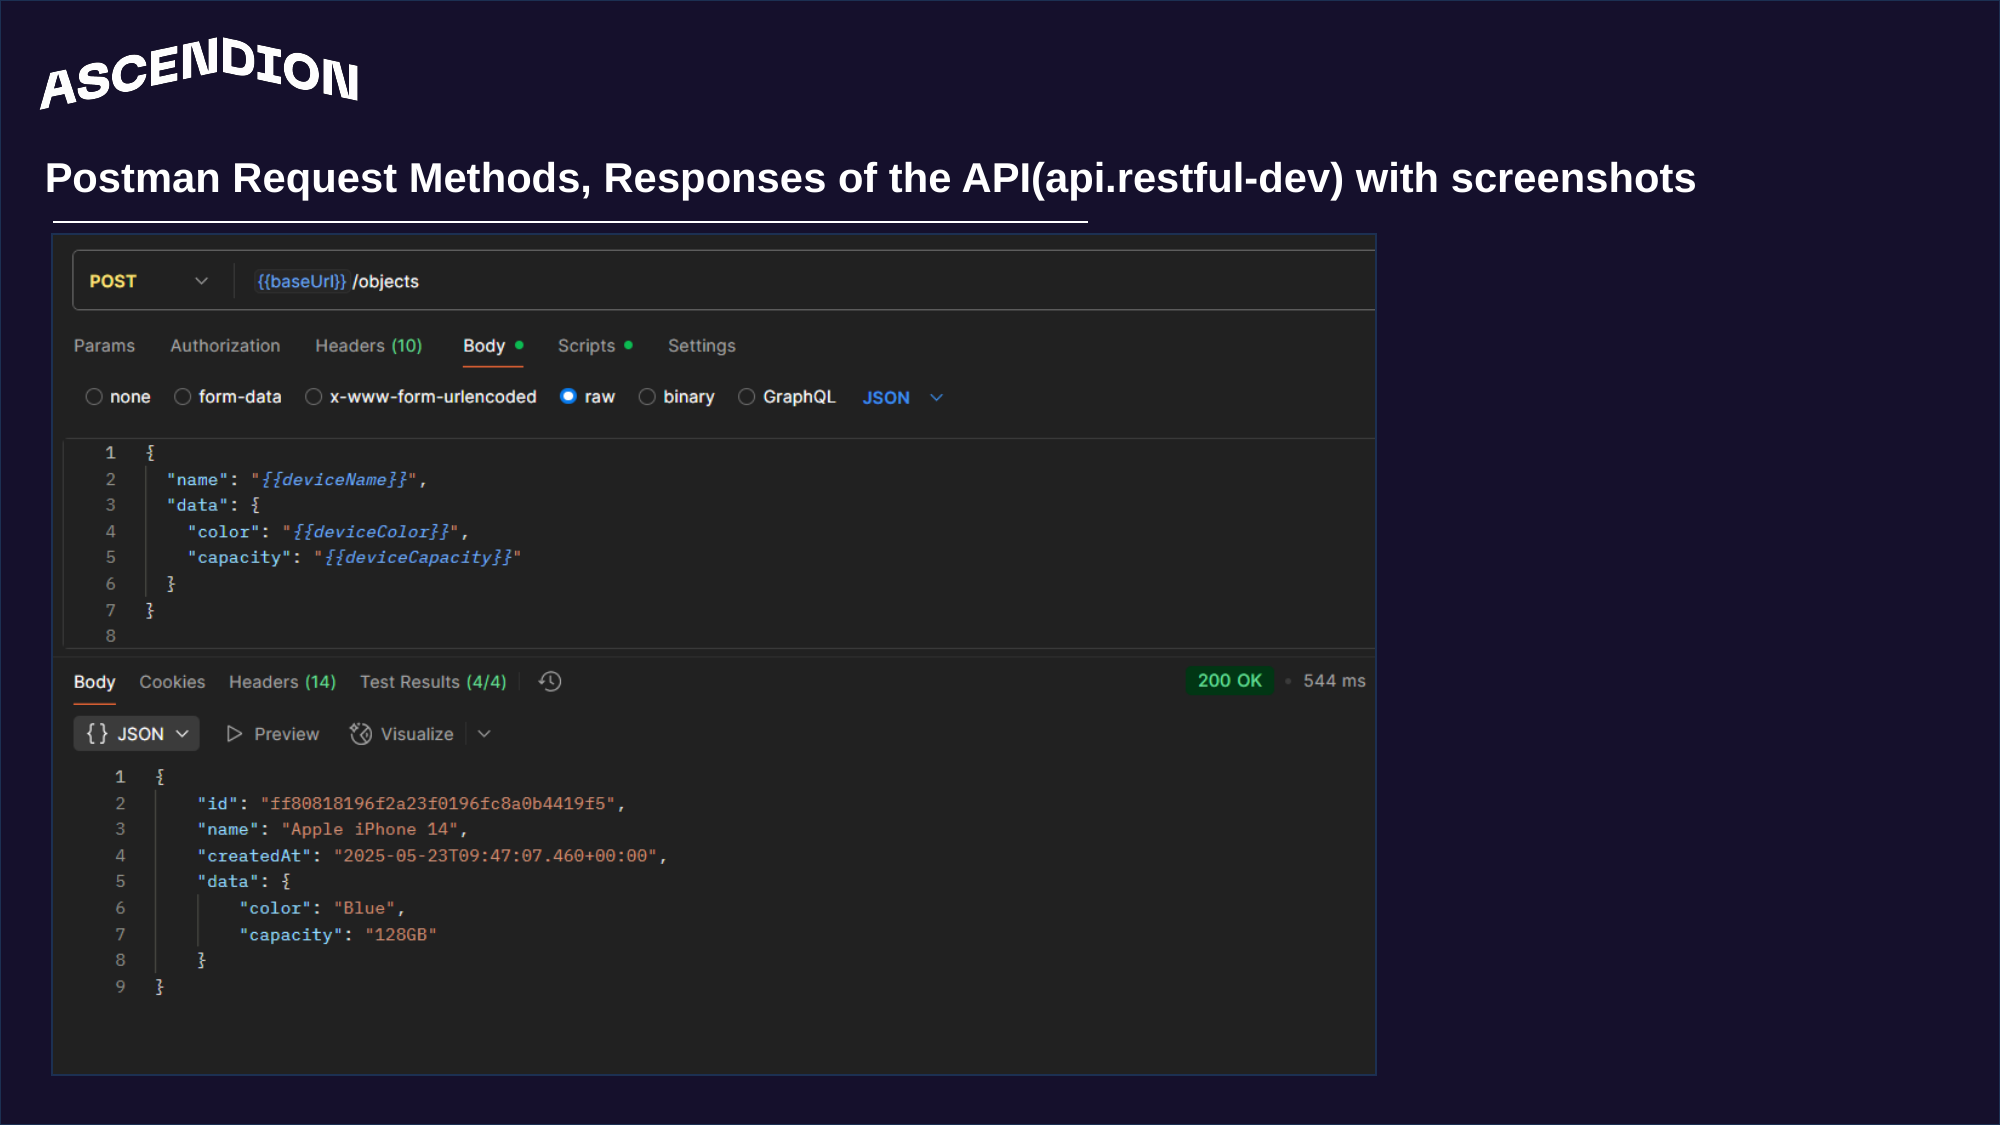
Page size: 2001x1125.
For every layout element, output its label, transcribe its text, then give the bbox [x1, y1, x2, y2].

text_box Postman Request Methods, Responses of the API(api.restful-dev) with screenshots [29, 143, 1981, 208]
text_box [0, 0, 2000, 1125]
picture [1, 0, 396, 149]
picture [52, 234, 1375, 1075]
